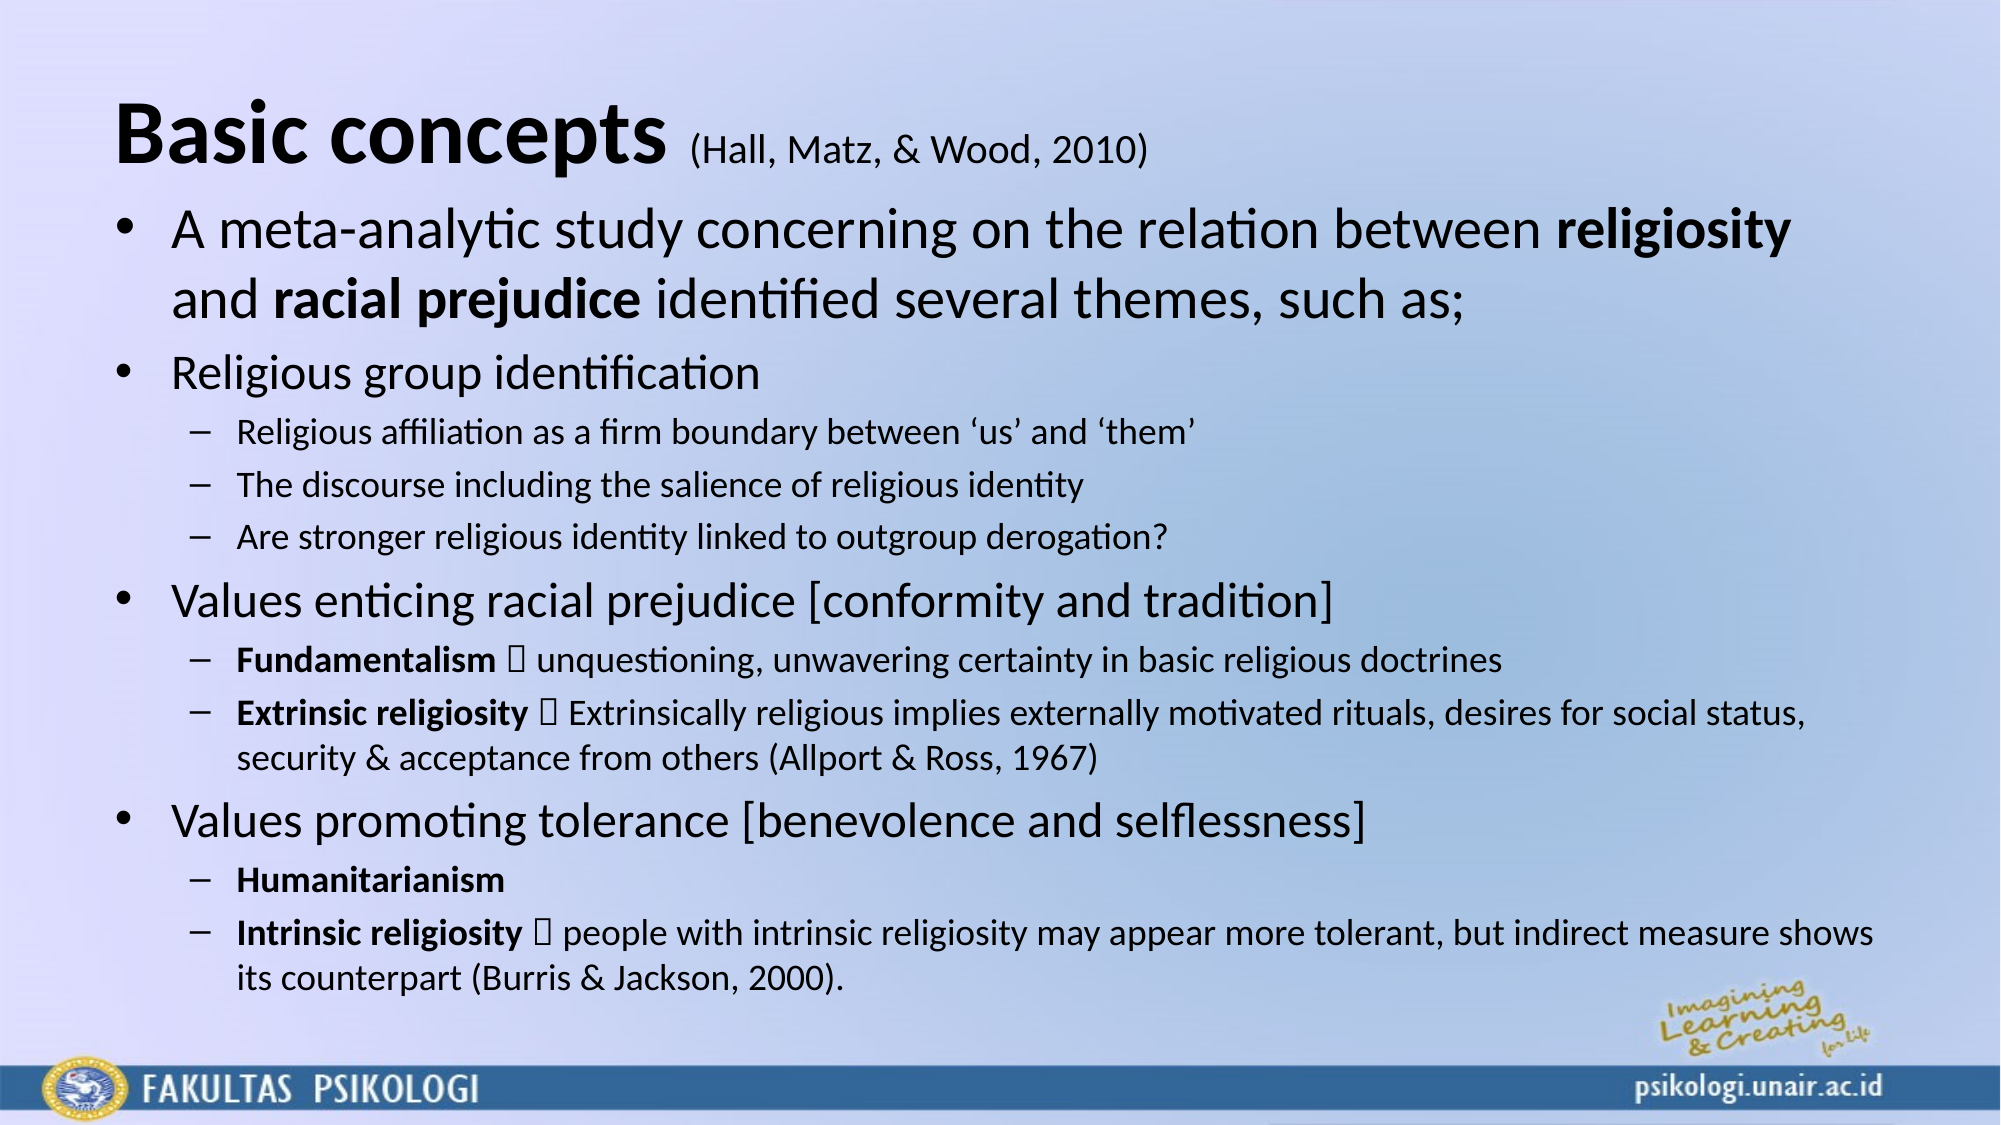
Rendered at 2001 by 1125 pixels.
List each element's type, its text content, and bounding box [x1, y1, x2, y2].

title Basic concepts (Hall, Matz, & Wood, 2010) [99, 48, 1900, 182]
picture [0, 0, 2001, 1125]
list A meta-analytic study concerning on the relation between religiosity and racial prejudice identified several themes, such as; Religious group identification Religious affiliation as a firm boundary between ‘us’ and ‘them’ The discourse including the salience of religious identity Are stronger religious identity linked to outgroup derogation? Values enticing racial prejudice [conformity and tradition] Fundamentalism  unquestioning, unwavering certainty in basic religious doctrines Extrinsic religiosity  Extrinsically religious implies externally motivated rituals, desires for social status, security & acceptance from others (Allport & Ross, 1967) Values promoting tolerance [benevolence and selflessness] Humanitarianism Intrinsic religiosity  people with intrinsic religiosity may appear more tolerant, but indirect measure shows its counterpart (Burris & Jackson, 2000). [99, 182, 1900, 925]
